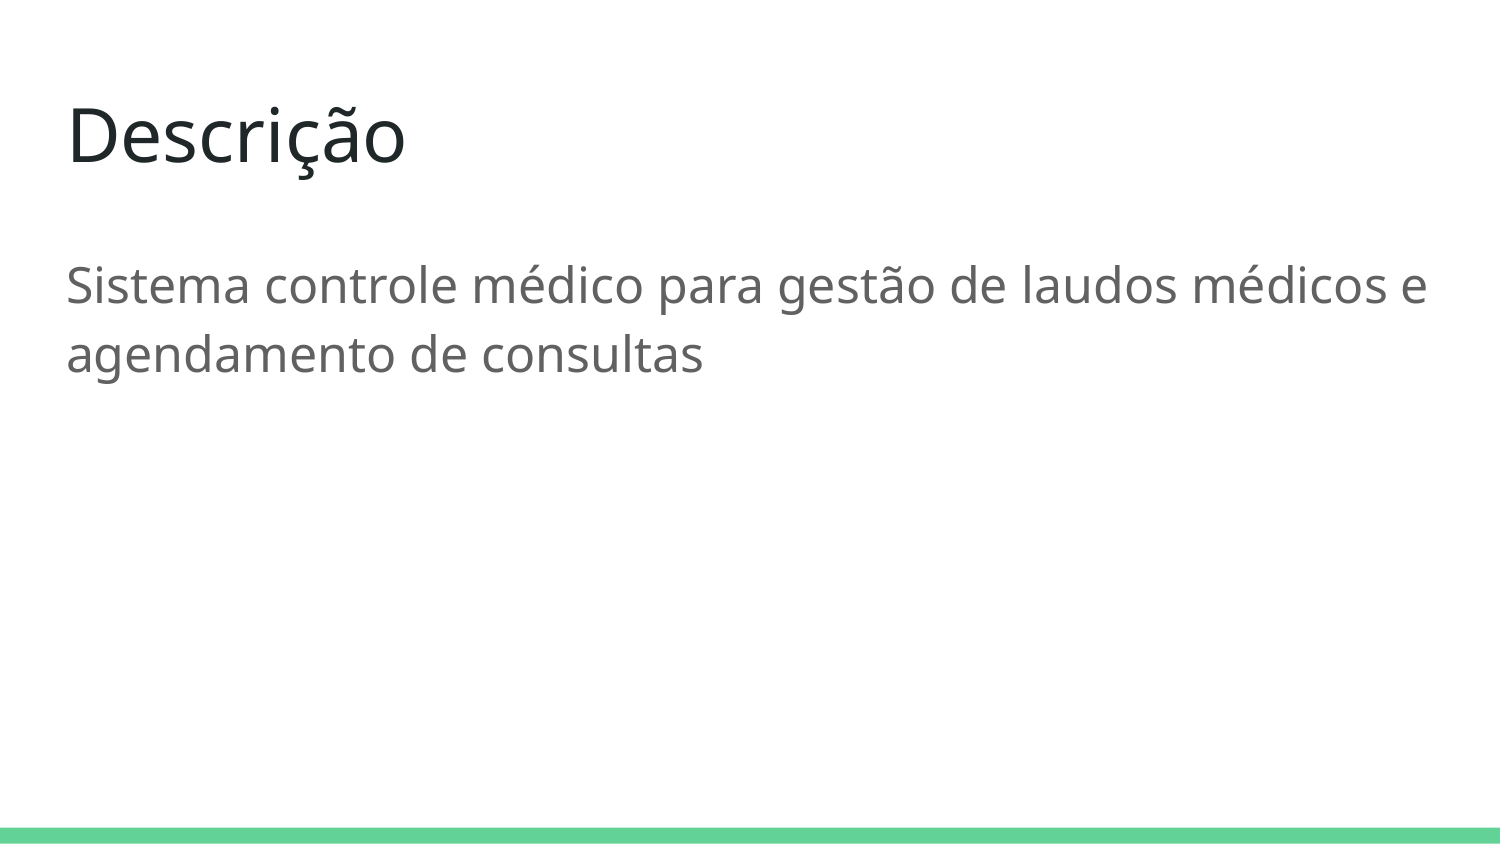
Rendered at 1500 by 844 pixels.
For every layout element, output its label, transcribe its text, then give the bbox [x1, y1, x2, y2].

title Descrição [51, 72, 1449, 167]
list Sistema controle médico para gestão de laudos médicos e agendamento de consultas [51, 229, 1449, 750]
